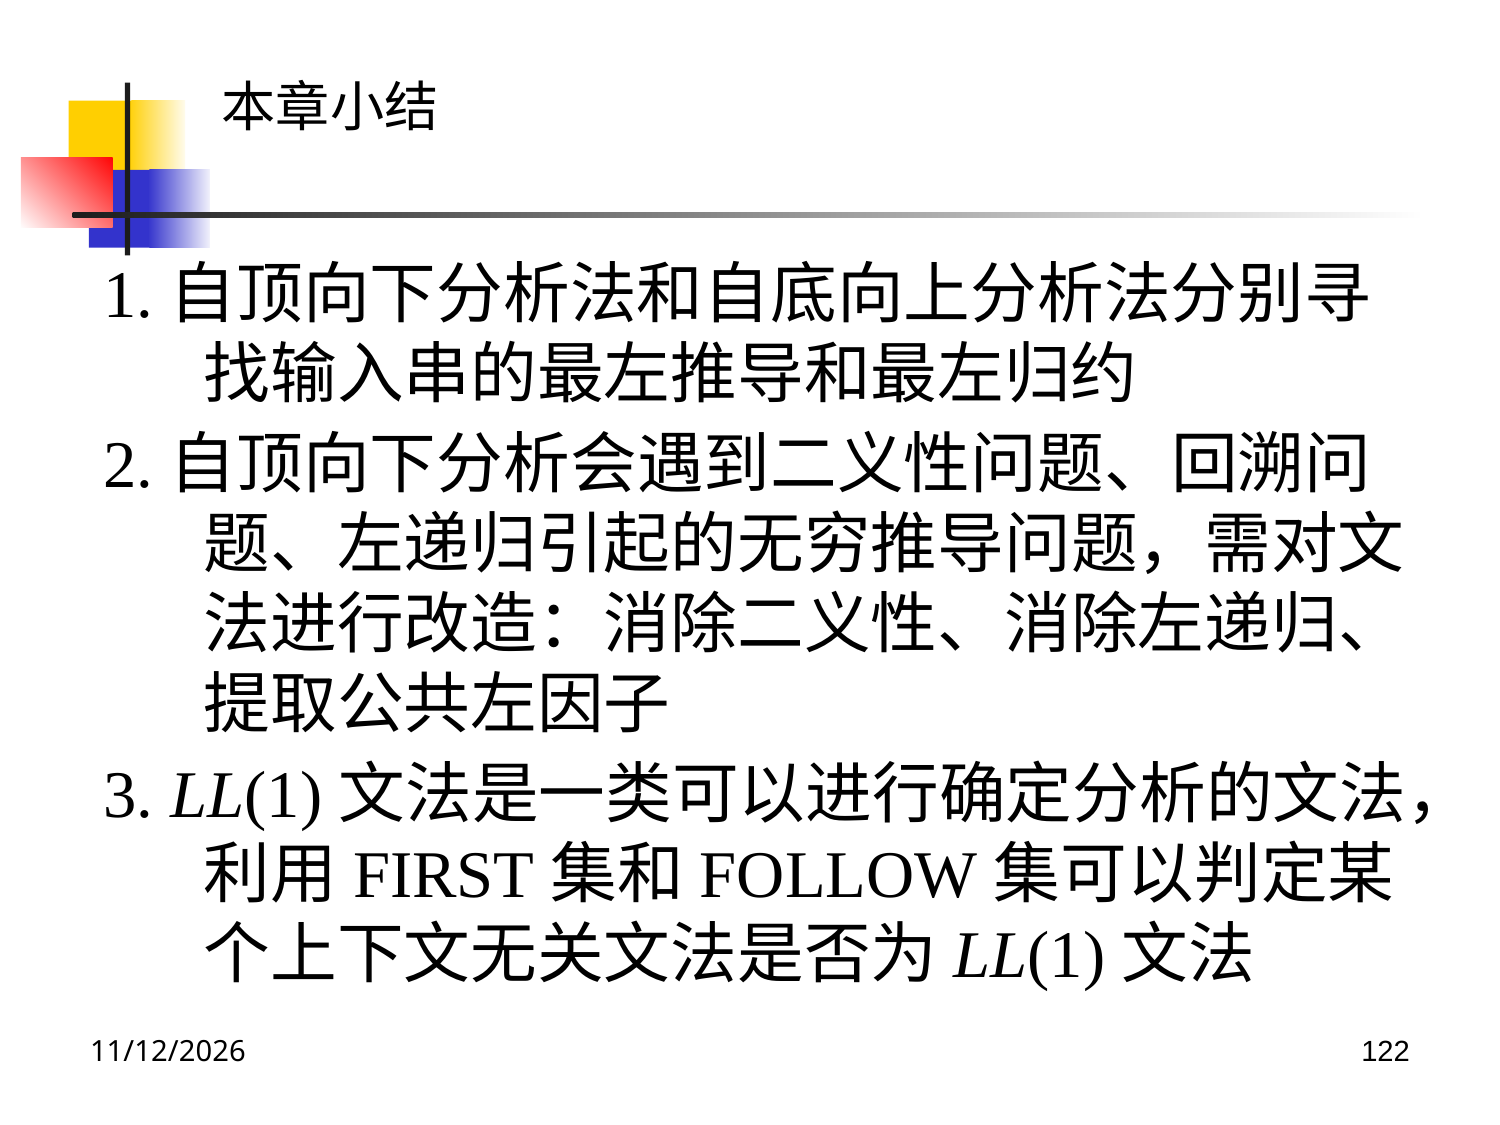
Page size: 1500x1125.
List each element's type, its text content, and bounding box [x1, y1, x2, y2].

slide_number 122 [1074, 1024, 1426, 1103]
list 1.自顶向下分析法和自底向上分析法分别寻找输入串的最左推导和最左归约 2.自顶向下分析会遇到二义性问题、回溯问题、左递归引起的无穷推导问题，需对文法进行改造：消除二义性、消除左递归、提取公共左因子 3. LL(1)文法是一类可以进行确定分析的文法，利用FIRST集和FOLLOW集可以判定某个上下文无关文法是否为LL(1)文法 [88, 243, 1424, 1047]
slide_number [74, 1024, 426, 1103]
title 本章小结 [206, 61, 1404, 149]
